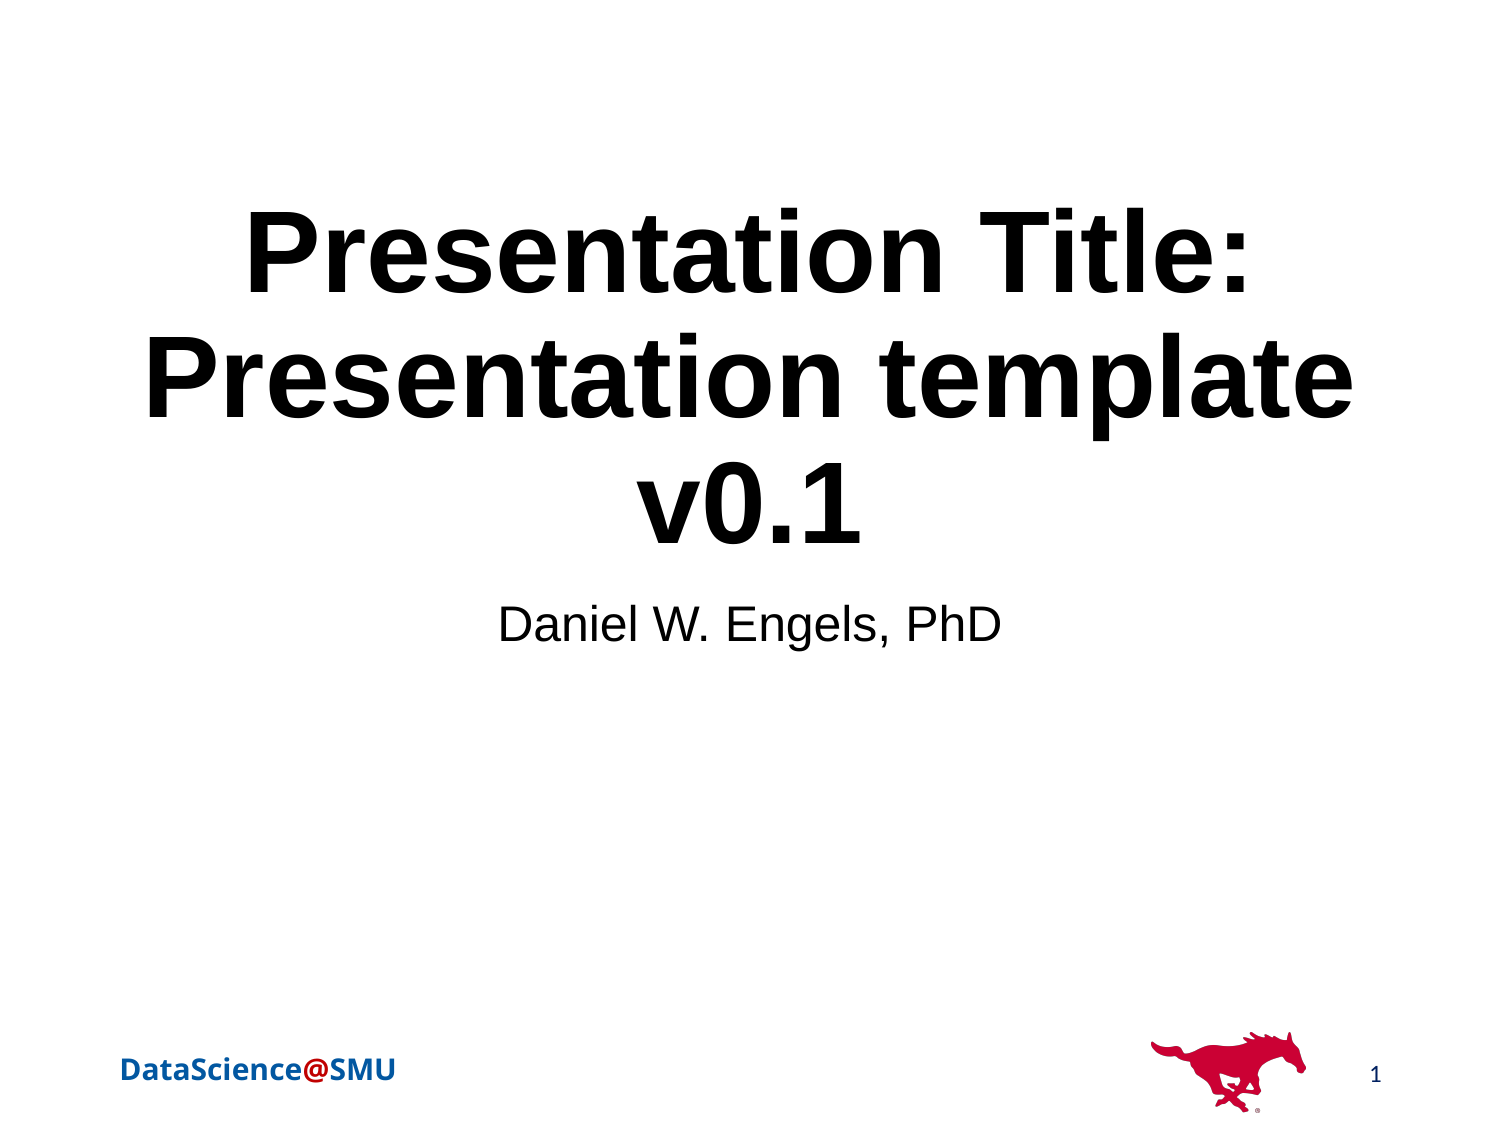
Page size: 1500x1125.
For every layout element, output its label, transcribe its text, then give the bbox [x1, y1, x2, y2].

picture [1151, 1032, 1306, 1042]
subtitle Daniel W. Engels, PhD [187, 590, 1313, 863]
picture [1151, 1103, 1306, 1113]
title Presentation Title: Presentation template v0.1 [112, 184, 1388, 576]
slide_number 1 [1059, 1042, 1397, 1103]
